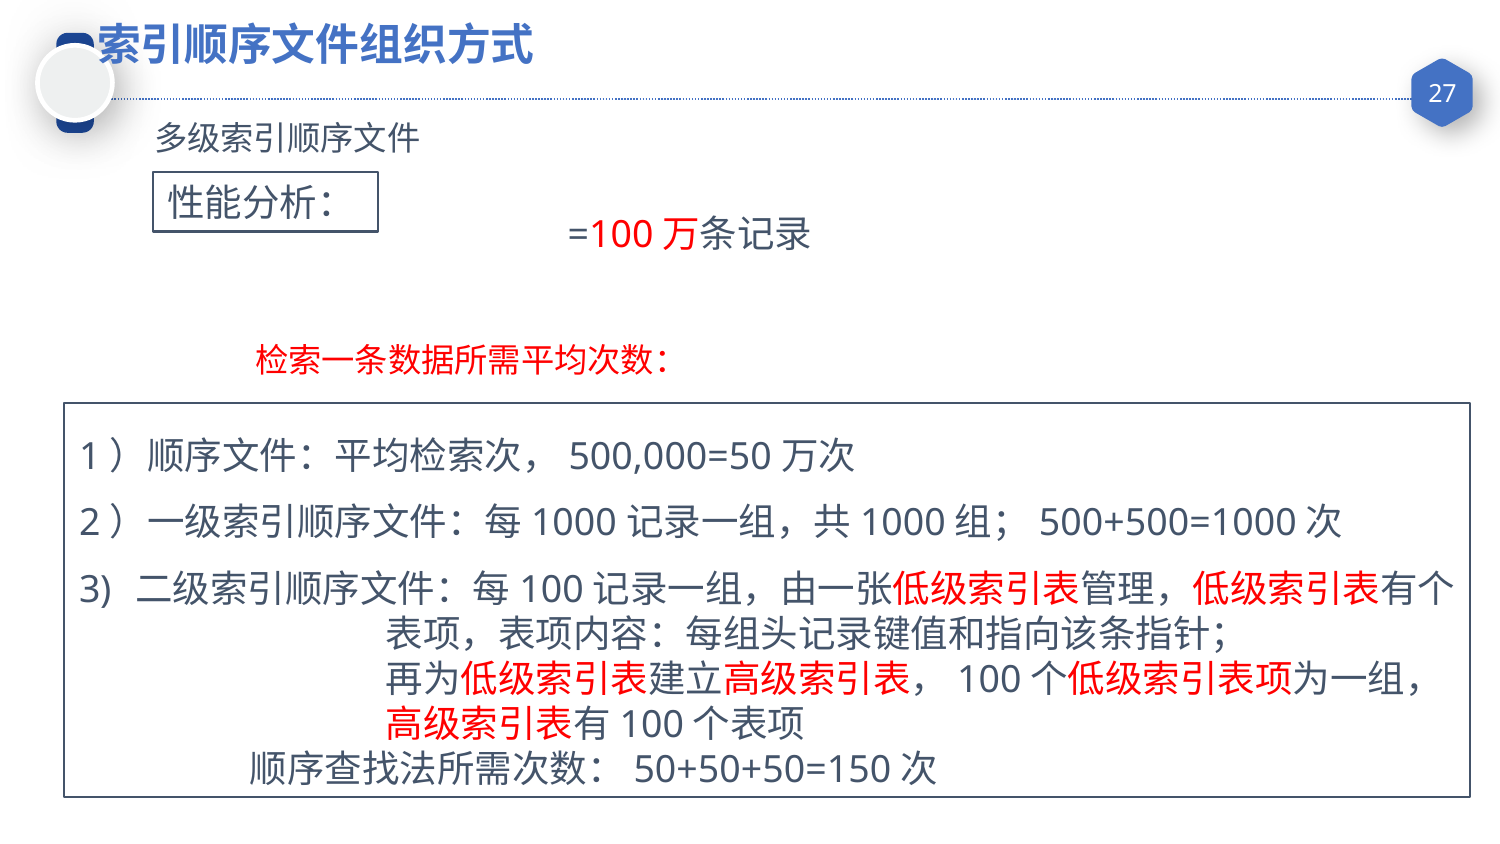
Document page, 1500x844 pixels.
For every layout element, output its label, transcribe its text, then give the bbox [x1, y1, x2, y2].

text_box 多级索引顺序文件 [139, 109, 450, 164]
text_box 检索一条数据所需平均次数： [240, 331, 703, 386]
text_box 性能分析： [152, 171, 379, 232]
text_box 索引顺序文件组织方式 [82, 9, 947, 77]
